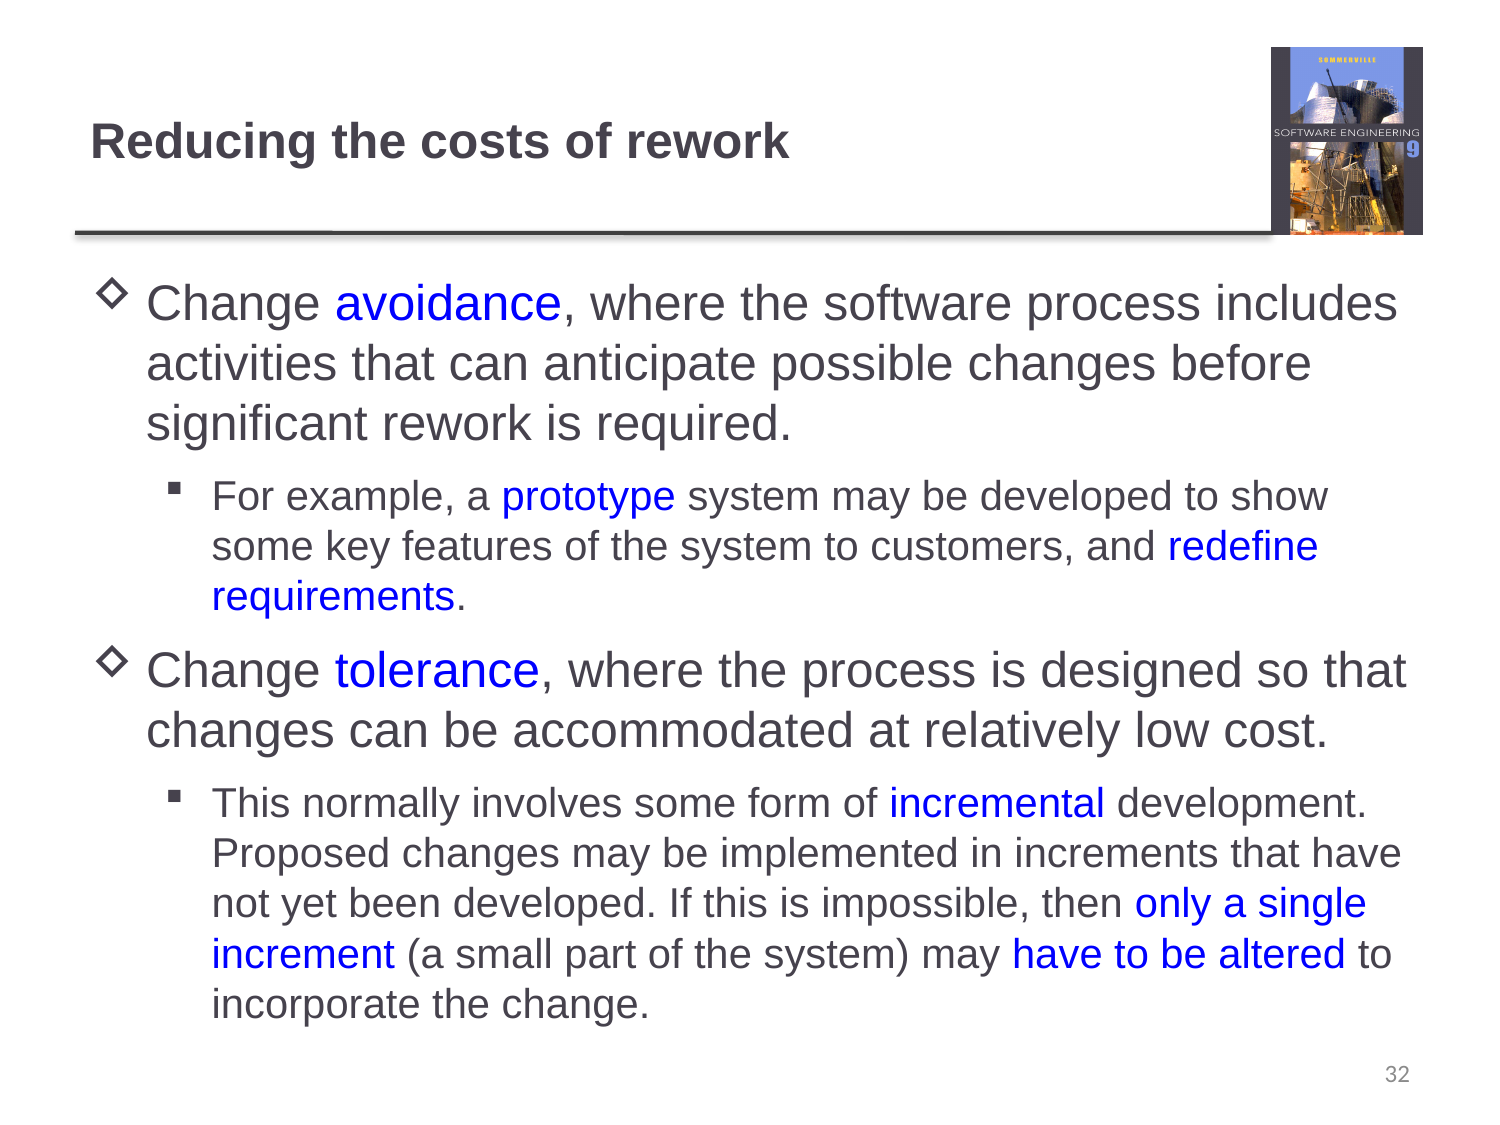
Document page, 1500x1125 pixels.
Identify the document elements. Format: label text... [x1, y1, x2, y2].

slide_number 32 [1074, 1042, 1425, 1103]
picture [1272, 47, 1423, 235]
title Reducing the costs of rework [74, 44, 1272, 233]
list Change avoidance, where the software process includes activities that can anticipate possible changes before significant rework is required. For example, a prototype system may be developed to show some key features of the system to customers, and redefine requirements. Change tolerance, where the process is designed so that changes can be accommodated at relatively low cost. This normally involves some form of incremental development. Proposed changes may be implemented in increments that have not yet been developed. If this is impossible, then only a single increment (a small part of the system) may have to be altered to incorporate the change. [75, 262, 1425, 1043]
